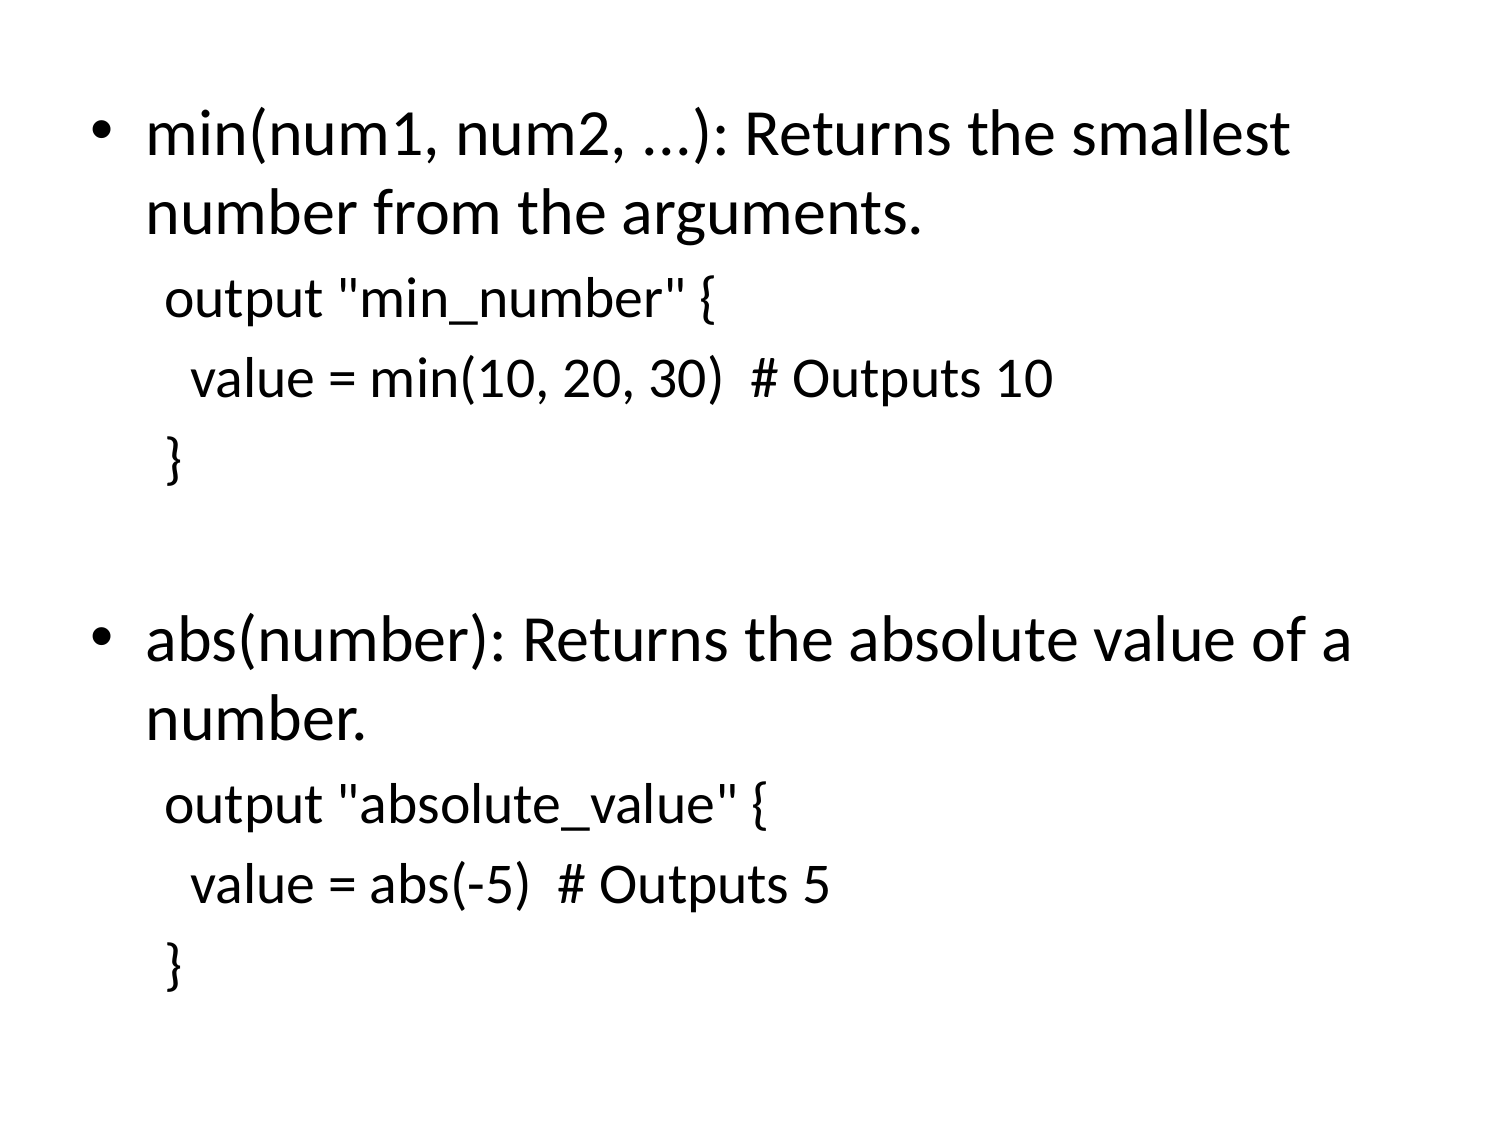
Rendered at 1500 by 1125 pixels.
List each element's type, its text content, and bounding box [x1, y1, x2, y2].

list min(num1, num2, ...): Returns the smallest number from the arguments. output "min_number" { value = min(10, 20, 30) # Outputs 10 } abs(number): Returns the absolute value of a number. output "absolute_value" { value = abs(-5) # Outputs 5 } [75, 82, 1425, 1005]
